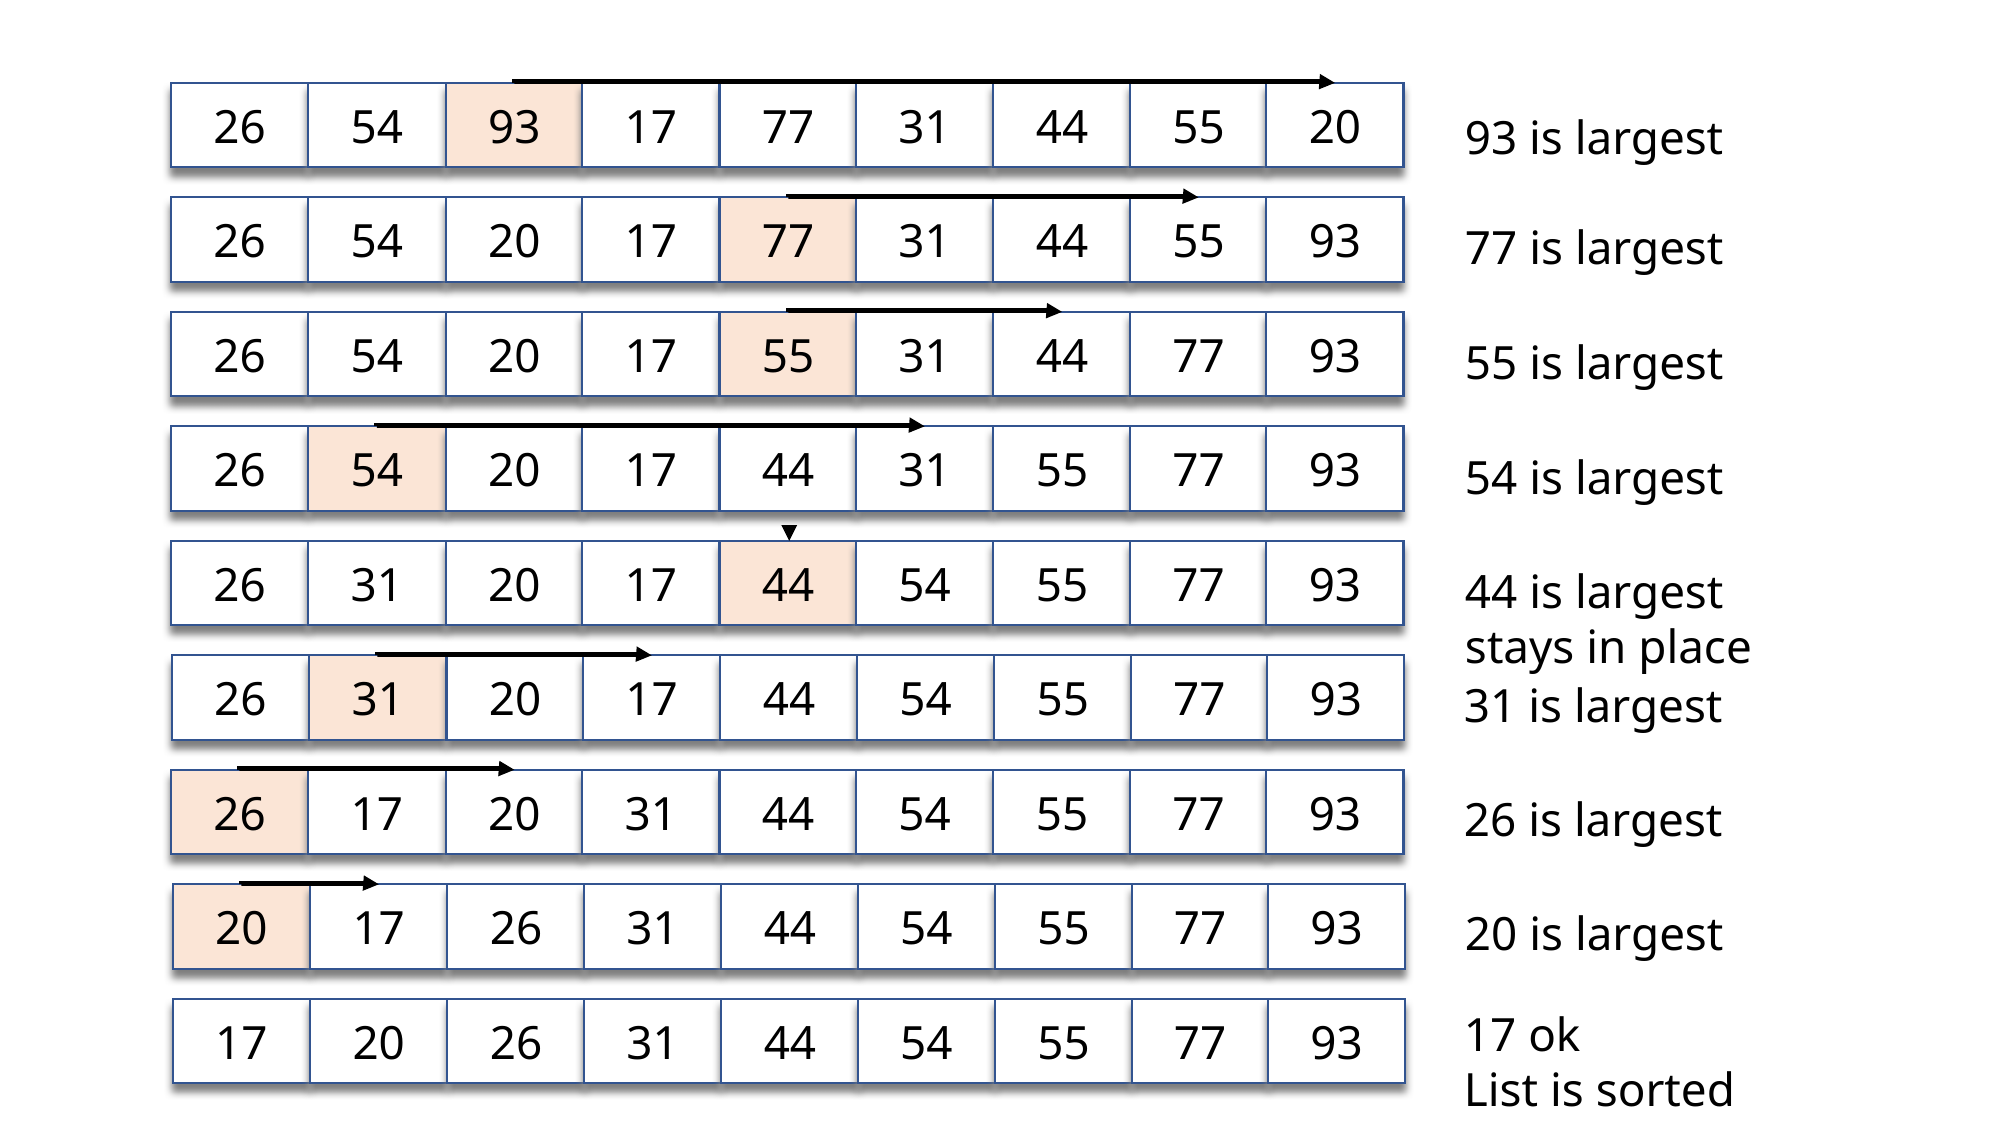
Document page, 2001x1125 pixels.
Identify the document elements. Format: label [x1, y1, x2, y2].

text_box [170, 81, 1830, 1125]
